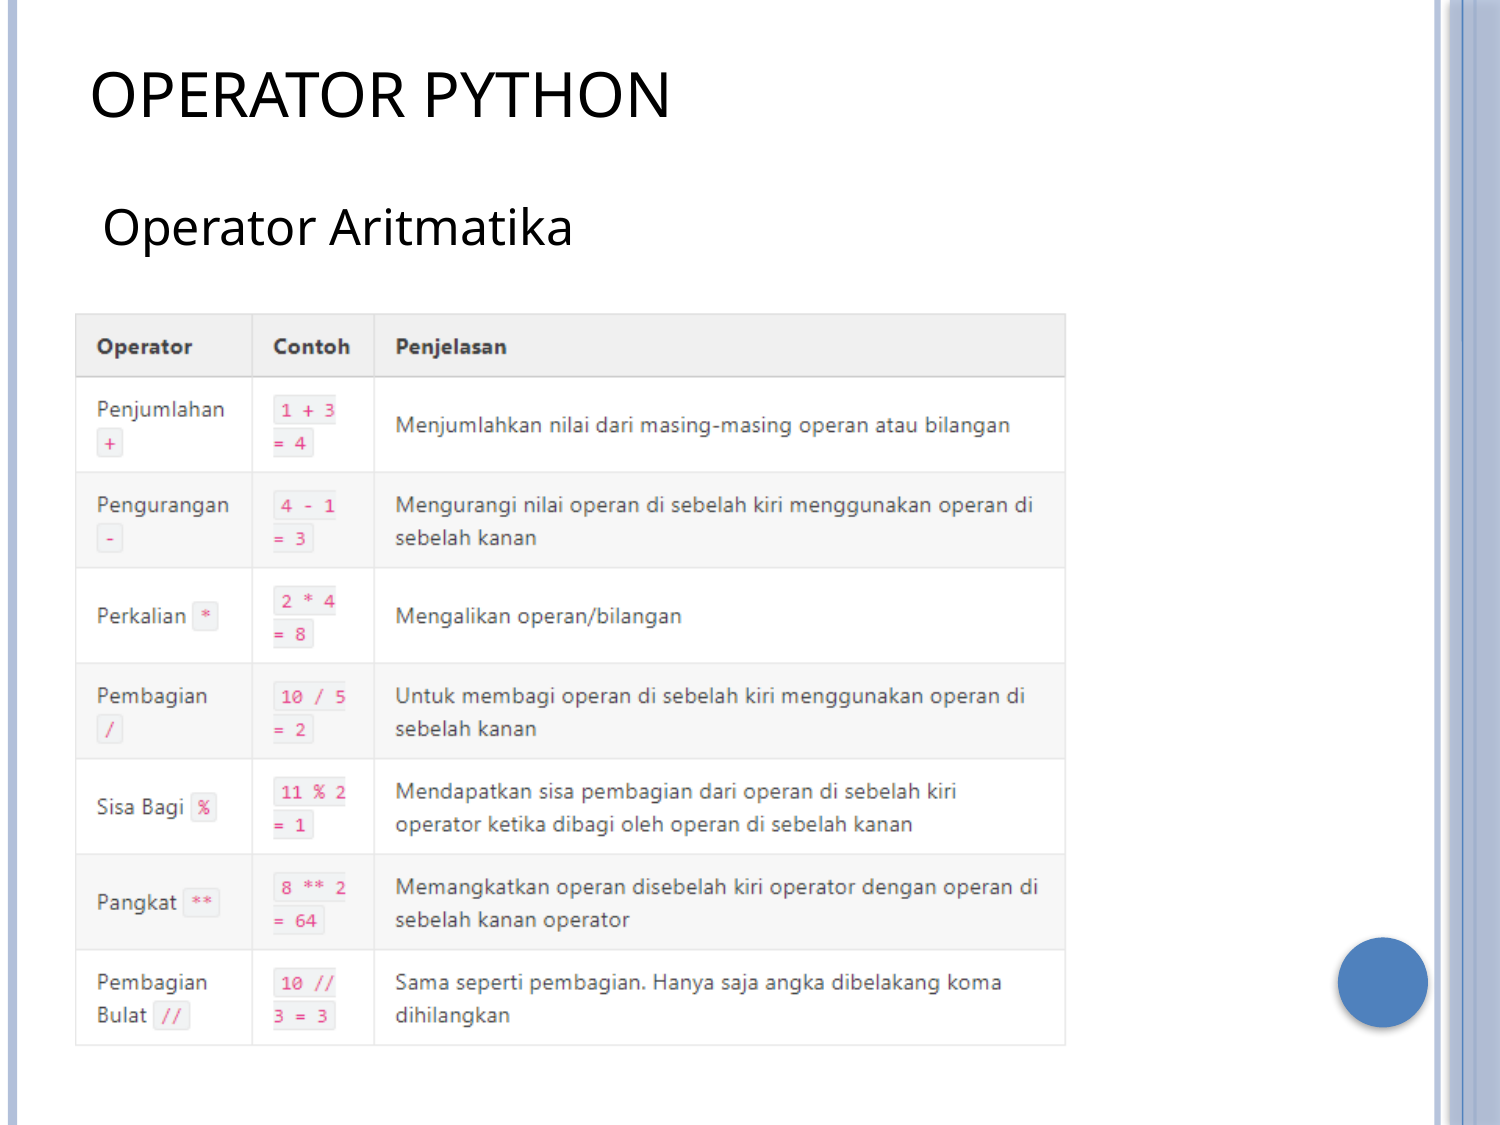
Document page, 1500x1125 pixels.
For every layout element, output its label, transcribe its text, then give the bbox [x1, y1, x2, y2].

list Operator Aritmatika [87, 187, 1313, 275]
title operator python [75, 45, 1300, 138]
picture [74, 311, 1071, 1054]
